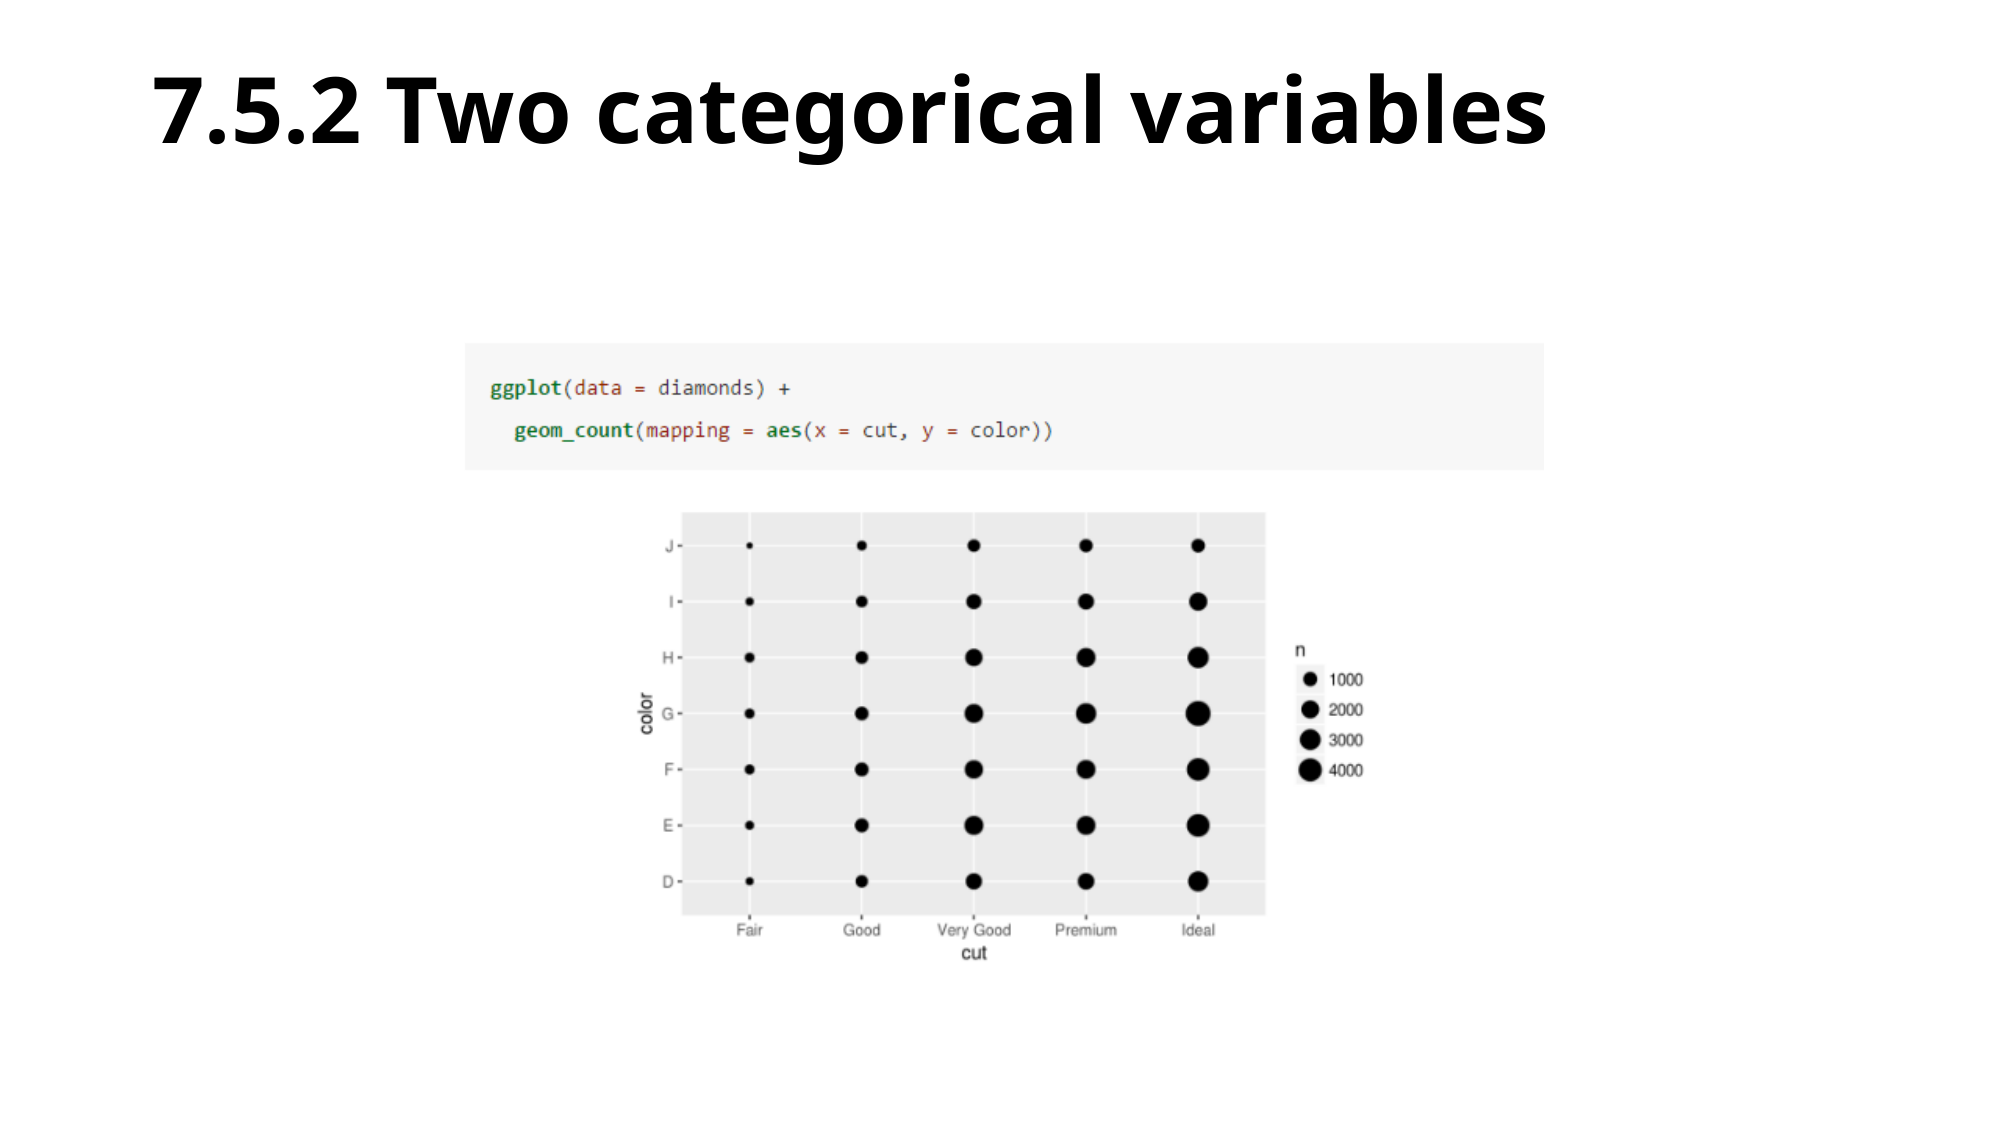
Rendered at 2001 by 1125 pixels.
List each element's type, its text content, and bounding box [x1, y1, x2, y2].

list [456, 334, 1544, 979]
title 7.5.2 Two categorical variables [137, 59, 1863, 278]
